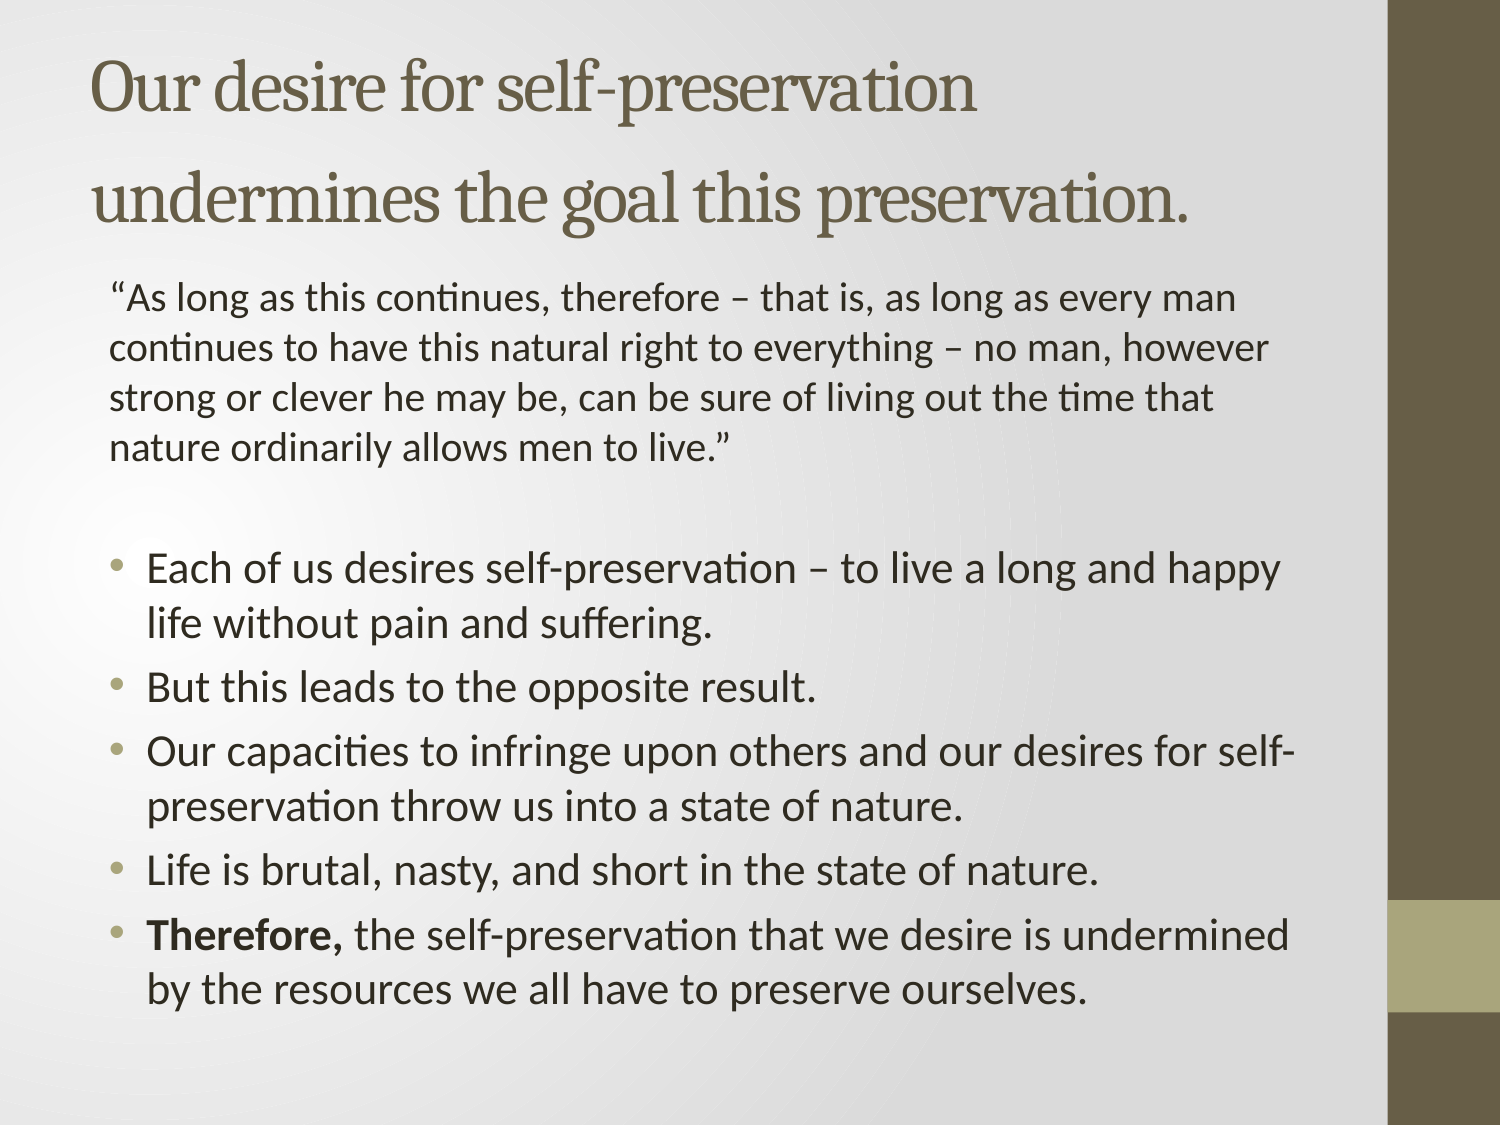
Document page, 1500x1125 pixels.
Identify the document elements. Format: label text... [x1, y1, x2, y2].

title Our desire for self-preservation undermines the goal this preservation. [75, 45, 1325, 233]
list “As long as this continues, therefore – that is, as long as every man continues to have this natural right to everything – no man, however strong or clever he may be, can be sure of living out the time that nature ordinarily allows men to live.” Each of us desires self-preservation – to live a long and happy life without pain and suffering. But this leads to the opposite result. Our capacities to infringe upon others and our desires for self-preservation throw us into a state of nature. Life is brutal, nasty, and short in the state of nature. Therefore, the self-preservation that we desire is undermined by the resources we all have to preserve ourselves. [75, 262, 1325, 1050]
